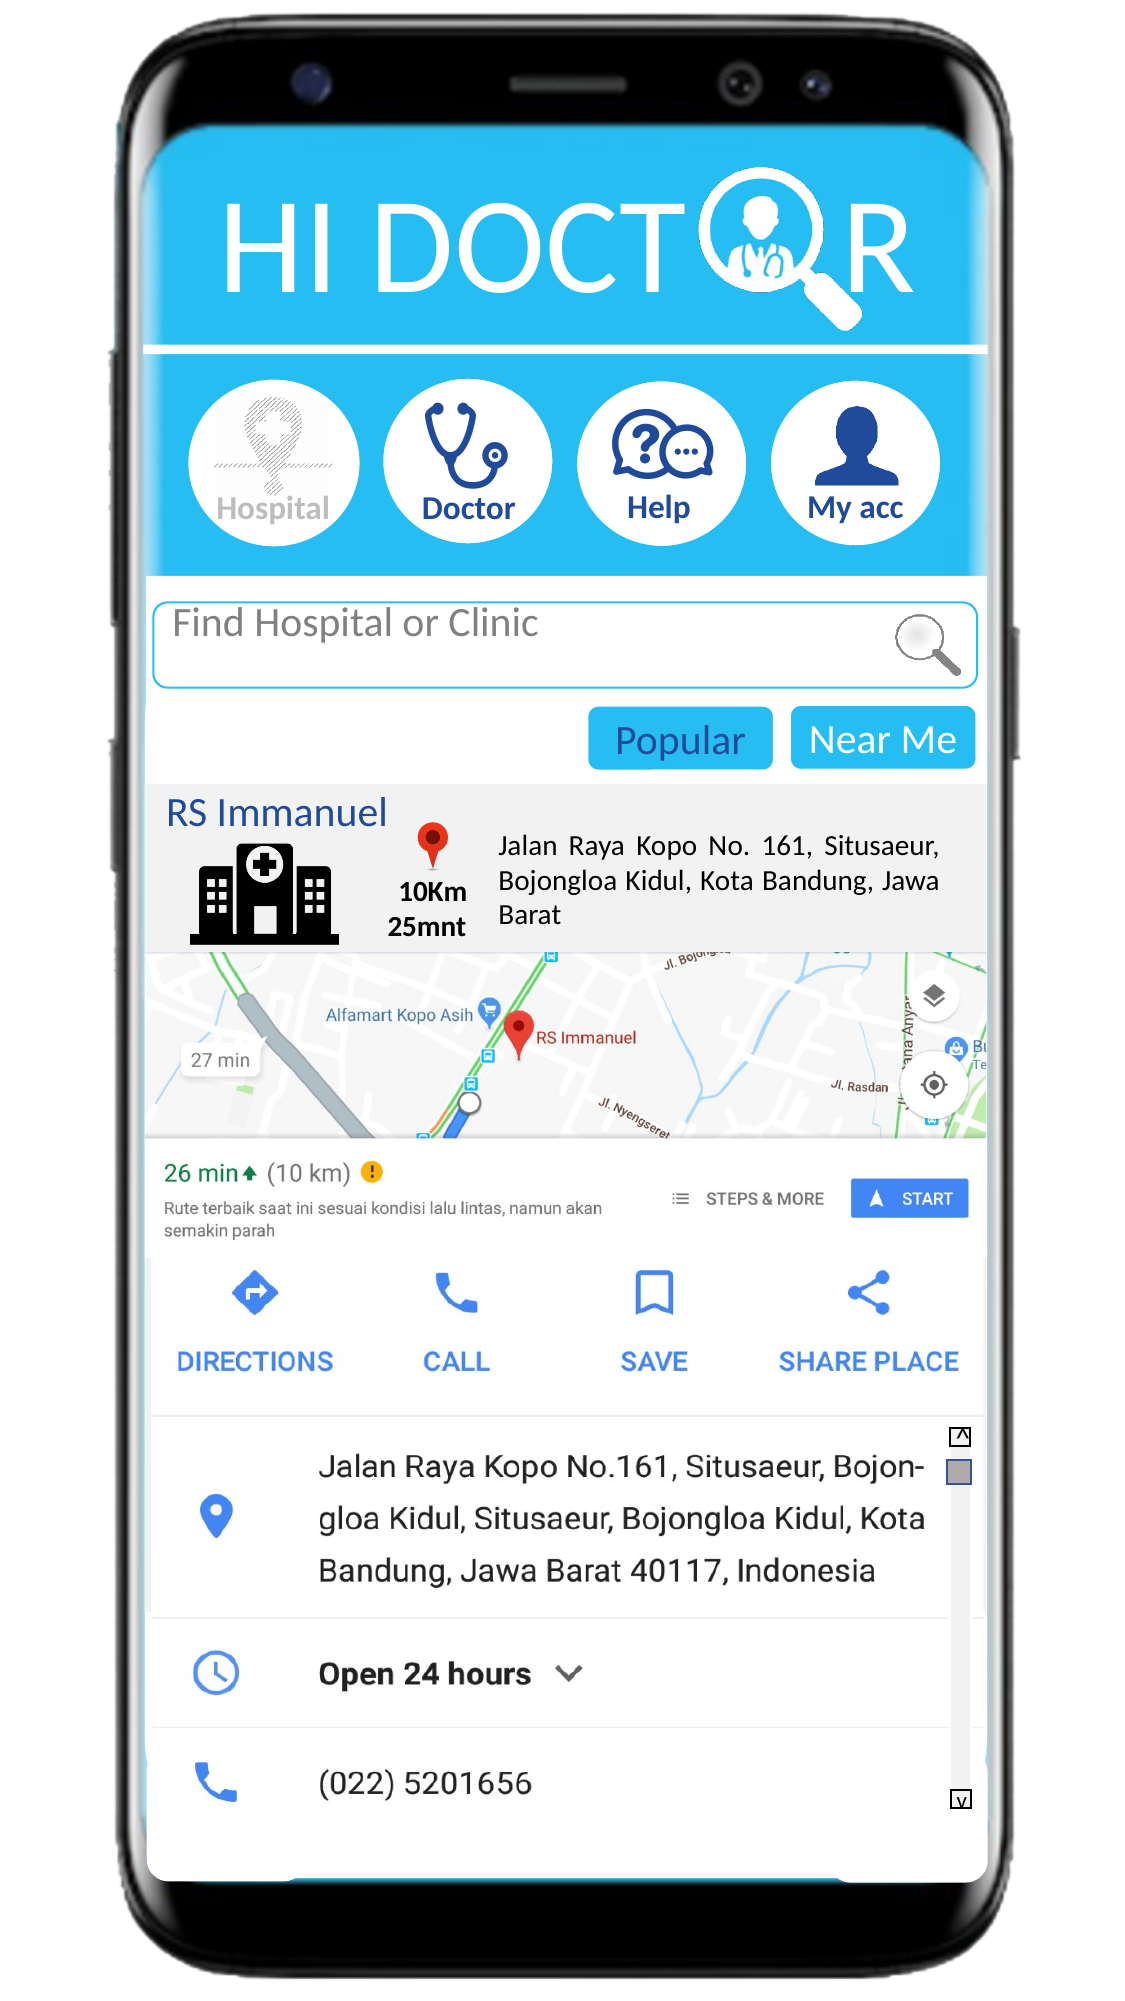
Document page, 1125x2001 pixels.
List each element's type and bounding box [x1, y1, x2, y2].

list [78, 0, 1050, 2000]
picture [212, 390, 334, 502]
picture [801, 390, 912, 501]
picture [144, 820, 987, 1821]
picture [606, 390, 720, 503]
picture [879, 599, 977, 692]
picture [695, 164, 863, 332]
picture [425, 402, 509, 490]
picture [411, 817, 455, 875]
